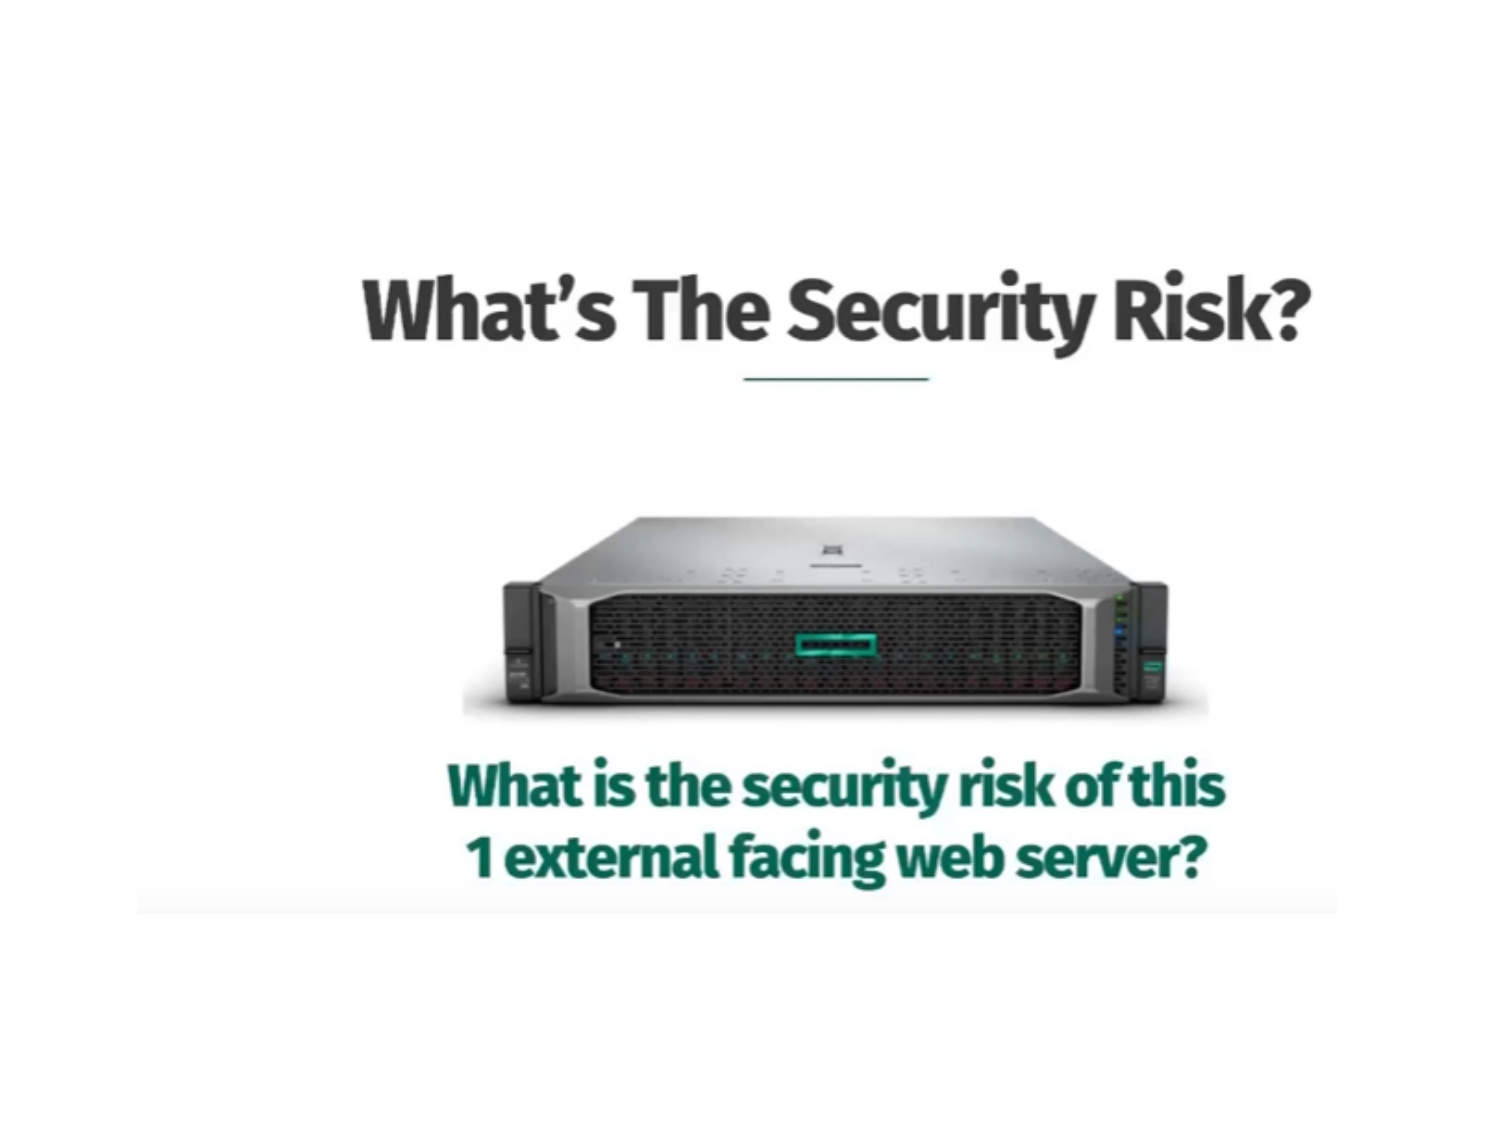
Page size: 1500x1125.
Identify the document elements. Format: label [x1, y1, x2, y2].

picture [137, 199, 1337, 915]
